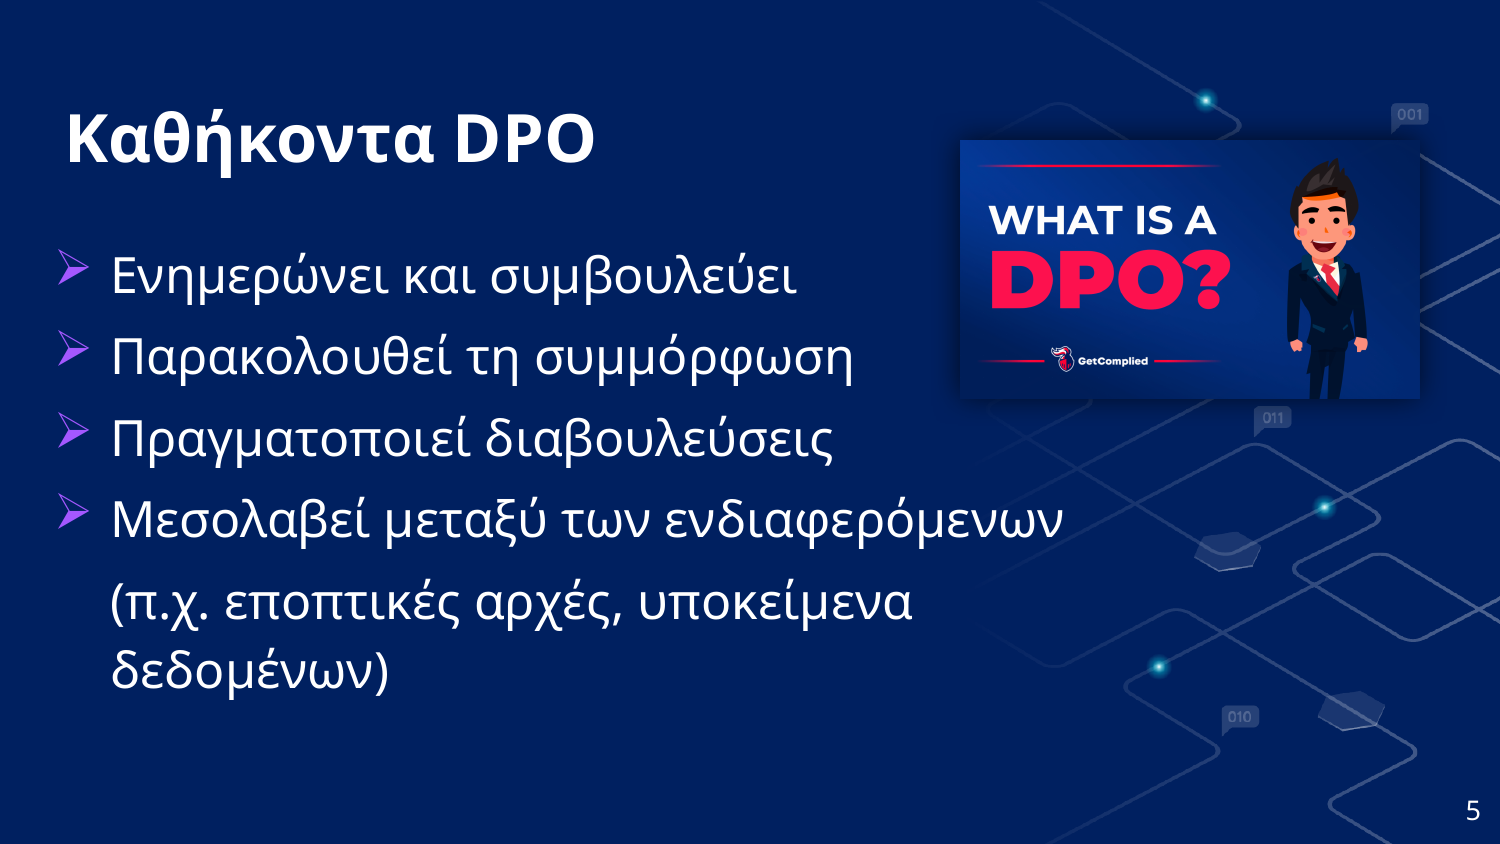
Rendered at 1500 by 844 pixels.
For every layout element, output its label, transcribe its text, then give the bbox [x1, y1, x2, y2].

list Ενημερώνει και συμβουλεύει Παρακολουθεί τη συμμόρφωση Πραγματοποιεί διαβουλεύσεις Μεσολαβεί μεταξύ των ενδιαφερόμενων (π.χ. εποπτικές αρχές, υποκείμενα δεδομένων) [35, 234, 1184, 754]
title Καθήκοντα DPO [46, 35, 1034, 176]
slide_number 5 [1391, 779, 1482, 844]
picture [0, 0, 1500, 844]
